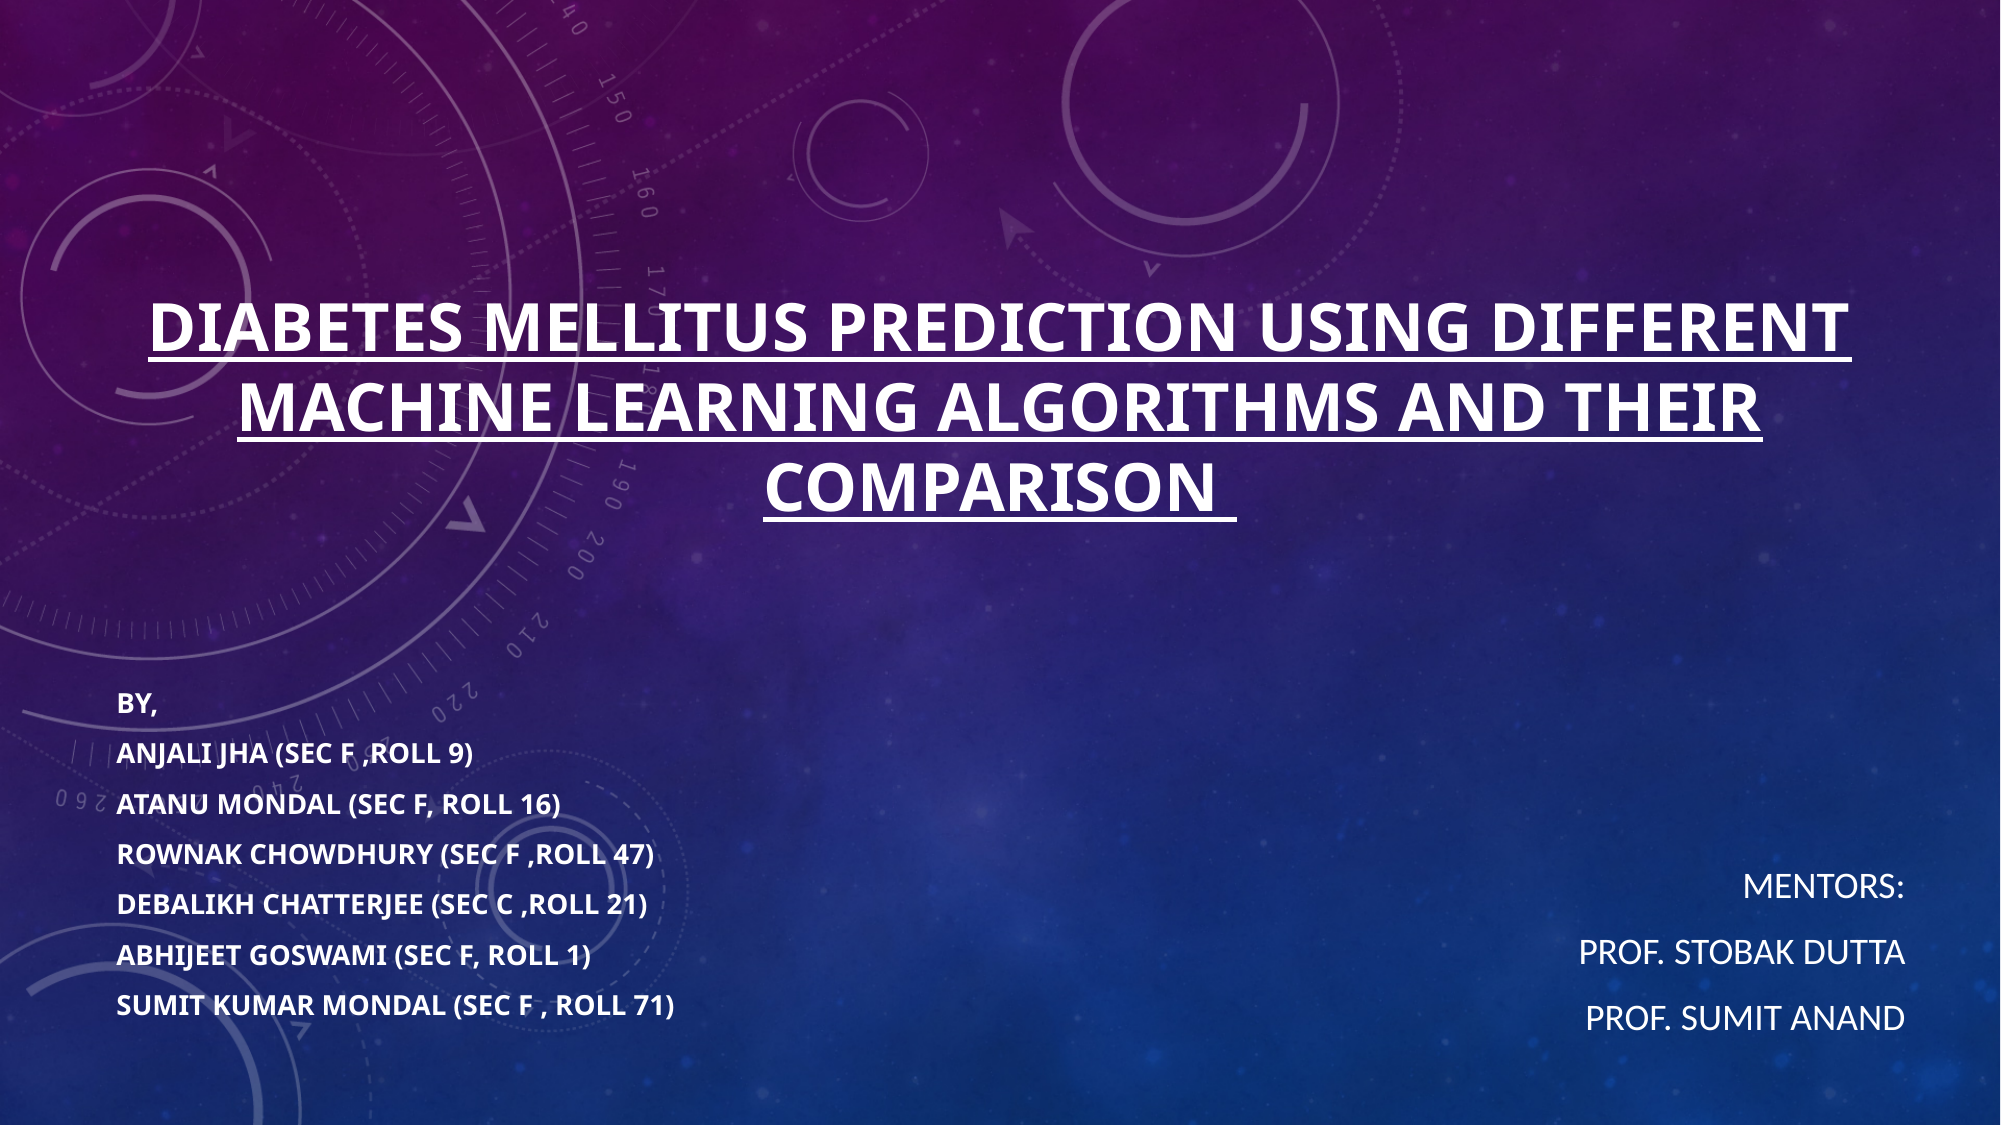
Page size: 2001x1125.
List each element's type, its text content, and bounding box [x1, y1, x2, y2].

text_box MENTORS: PROF. STOBAK DUTTA PROF. SUMIT ANAND [1430, 853, 1921, 1081]
picture [0, 0, 2001, 1125]
subtitle BY, Anjali JHA (Sec f ,roll 9) ATANU MONDAL (sec f, roll 16) ROWNAK CHOWDHURY (sec f ,roll 47) DEBALIKH CHATTERJEE (sec c ,roll 21) ABHIJEET GOSWAMI (sec f, roll 1) SUMIT KUMAR MONDAL (sec f , roll 71) [101, 678, 700, 1082]
title Diabetes Mellitus prediction using different Machine Learning Algorithms and their comparison [50, 174, 1950, 578]
